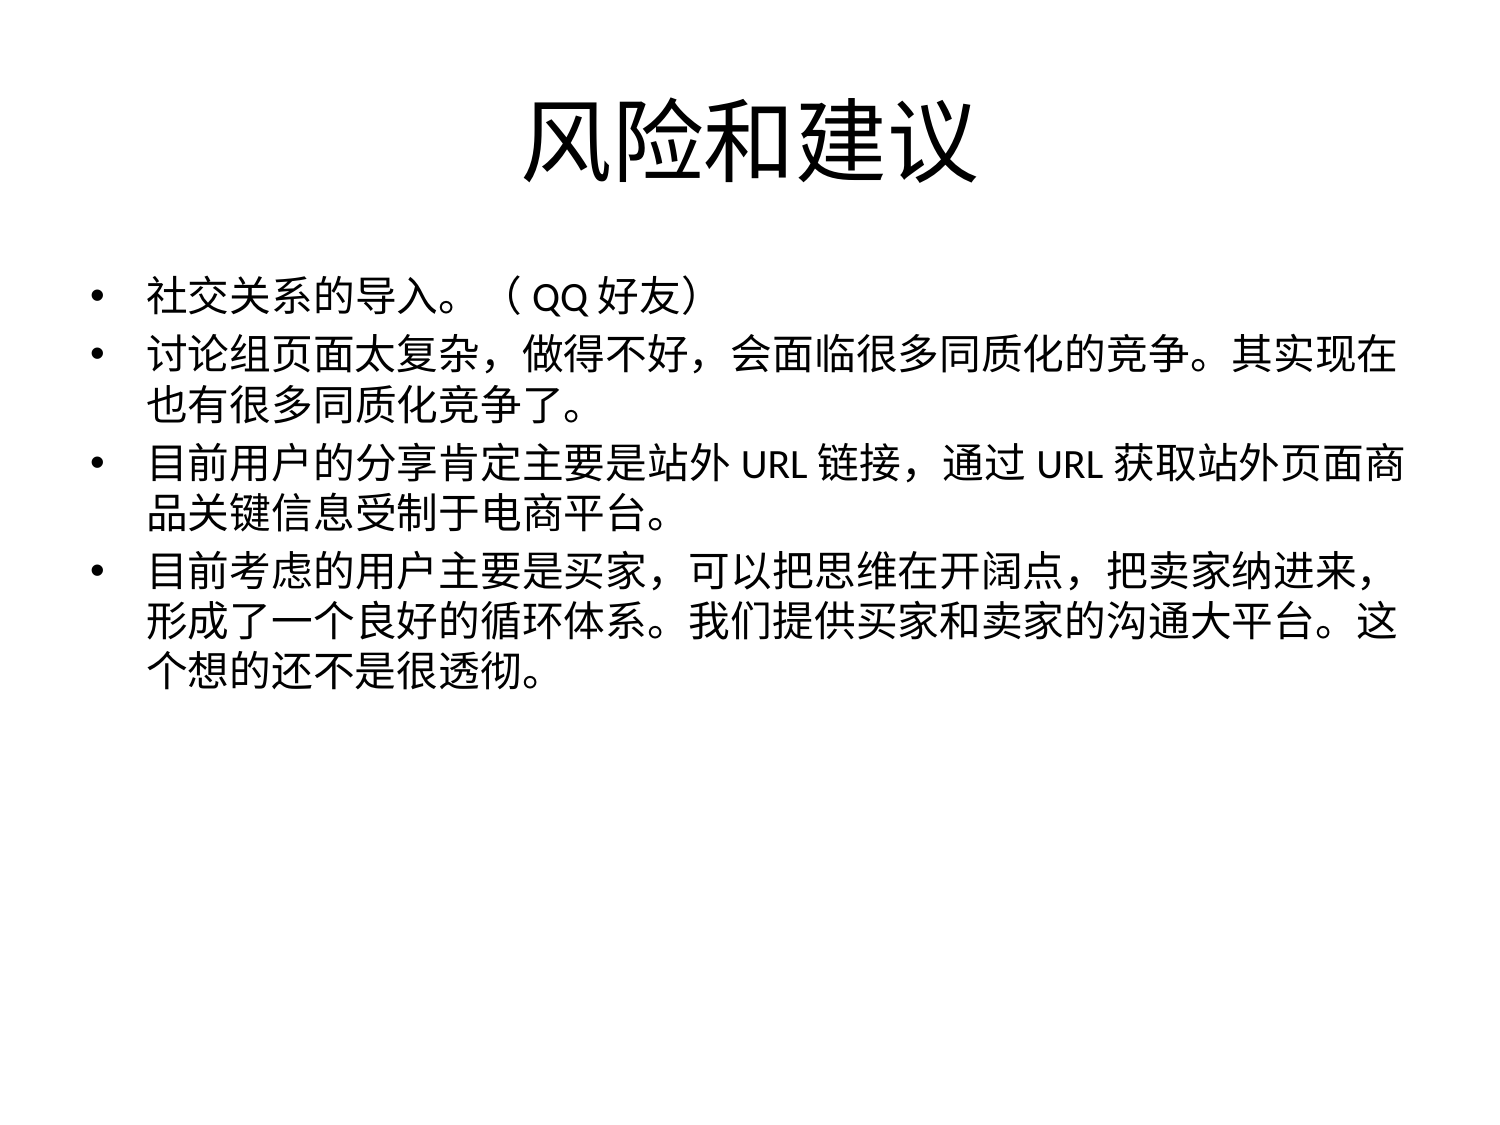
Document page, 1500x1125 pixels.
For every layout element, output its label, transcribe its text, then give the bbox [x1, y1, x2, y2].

list 社交关系的导入。（QQ好友） 讨论组页面太复杂，做得不好，会面临很多同质化的竞争。其实现在也有很多同质化竞争了。 目前用户的分享肯定主要是站外URL链接，通过URL获取站外页面商品关键信息受制于电商平台。 目前考虑的用户主要是买家，可以把思维在开阔点，把卖家纳进来，形成了一个良好的循环体系。我们提供买家和卖家的沟通大平台。这个想的还不是很透彻。 [74, 262, 1426, 1006]
title 风险和建议 [74, 44, 1426, 233]
